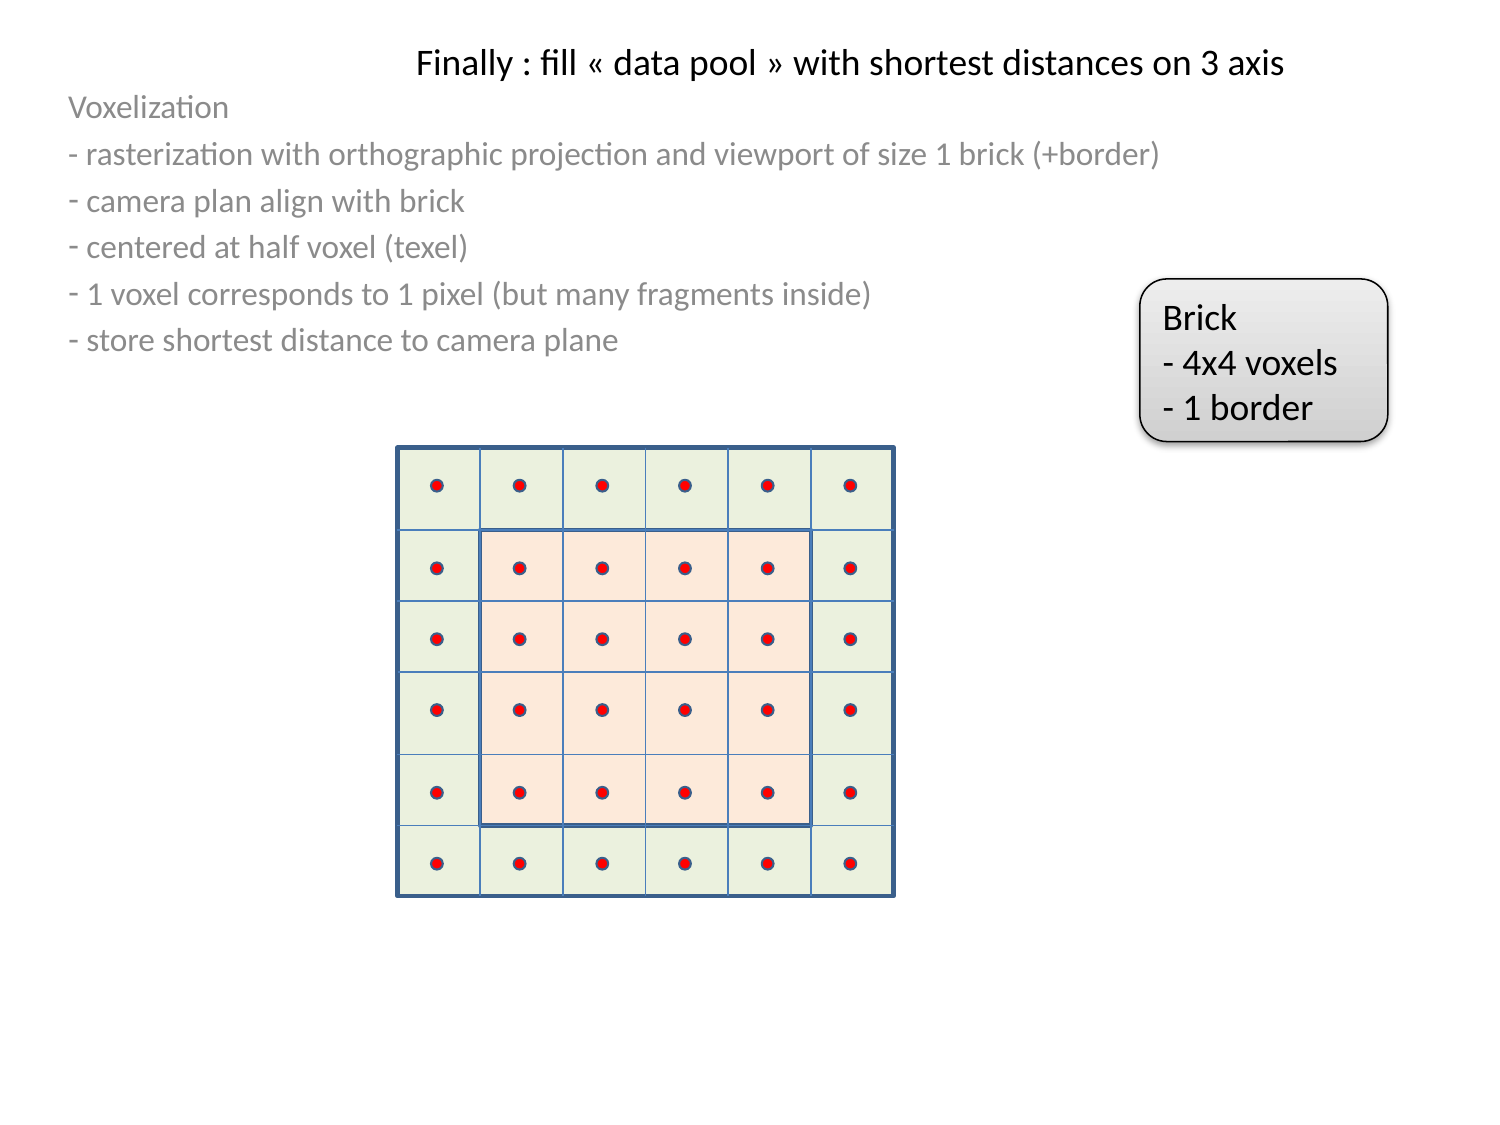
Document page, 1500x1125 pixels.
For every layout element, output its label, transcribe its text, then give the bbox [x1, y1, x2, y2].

text_box [511, 855, 528, 872]
text_box [677, 477, 693, 494]
text_box [677, 855, 693, 872]
text_box [759, 855, 776, 872]
text_box [649, 609, 723, 671]
text_box [485, 764, 558, 824]
text_box [759, 702, 776, 719]
text_box [568, 681, 641, 754]
text_box [485, 609, 558, 671]
text_box [842, 784, 859, 801]
text_box [511, 631, 528, 648]
text_box [428, 477, 445, 494]
text_box [759, 477, 776, 494]
text_box [842, 631, 859, 648]
text_box [677, 631, 693, 648]
text_box [842, 560, 859, 577]
text_box [568, 609, 641, 671]
text_box Brick - 4x4 voxels - 1 border [1139, 278, 1389, 443]
text_box [511, 784, 528, 801]
text_box [594, 855, 611, 872]
text_box [759, 560, 776, 577]
text_box [842, 855, 859, 872]
text_box [649, 764, 723, 824]
text_box [677, 560, 693, 577]
text_box [594, 702, 611, 719]
text_box [395, 445, 896, 898]
text_box [759, 631, 776, 648]
text_box [732, 681, 806, 754]
text_box [842, 477, 859, 494]
text_box [594, 477, 611, 494]
text_box [842, 702, 859, 719]
text_box Finally : fill « data pool » with shortest distances on 3 axis [401, 30, 1301, 91]
text_box [428, 855, 445, 872]
text_box [732, 764, 806, 824]
text_box [677, 702, 693, 719]
text_box [428, 702, 445, 719]
text_box [732, 609, 806, 671]
text_box [428, 631, 445, 648]
text_box [568, 539, 641, 600]
text_box [594, 560, 611, 577]
text_box [594, 784, 611, 801]
text_box [428, 784, 445, 801]
text_box [649, 681, 723, 754]
text_box [428, 560, 445, 577]
text_box [511, 560, 528, 577]
text_box [677, 784, 693, 801]
text_box [485, 681, 558, 754]
text_box [732, 539, 806, 600]
subtitle Voxelization - rasterization with orthographic projection and viewport of size 1 brick (+border) camera plan align with brick centered at half voxel (texel) 1 voxel corresponds to 1 pixel (but many fragments inside) store shortest distance to camera plane [53, 78, 1294, 386]
text_box [759, 784, 776, 801]
text_box [511, 702, 528, 719]
text_box [649, 539, 723, 600]
text_box [511, 477, 528, 494]
text_box [485, 539, 558, 600]
text_box [568, 764, 641, 824]
text_box [594, 631, 611, 648]
